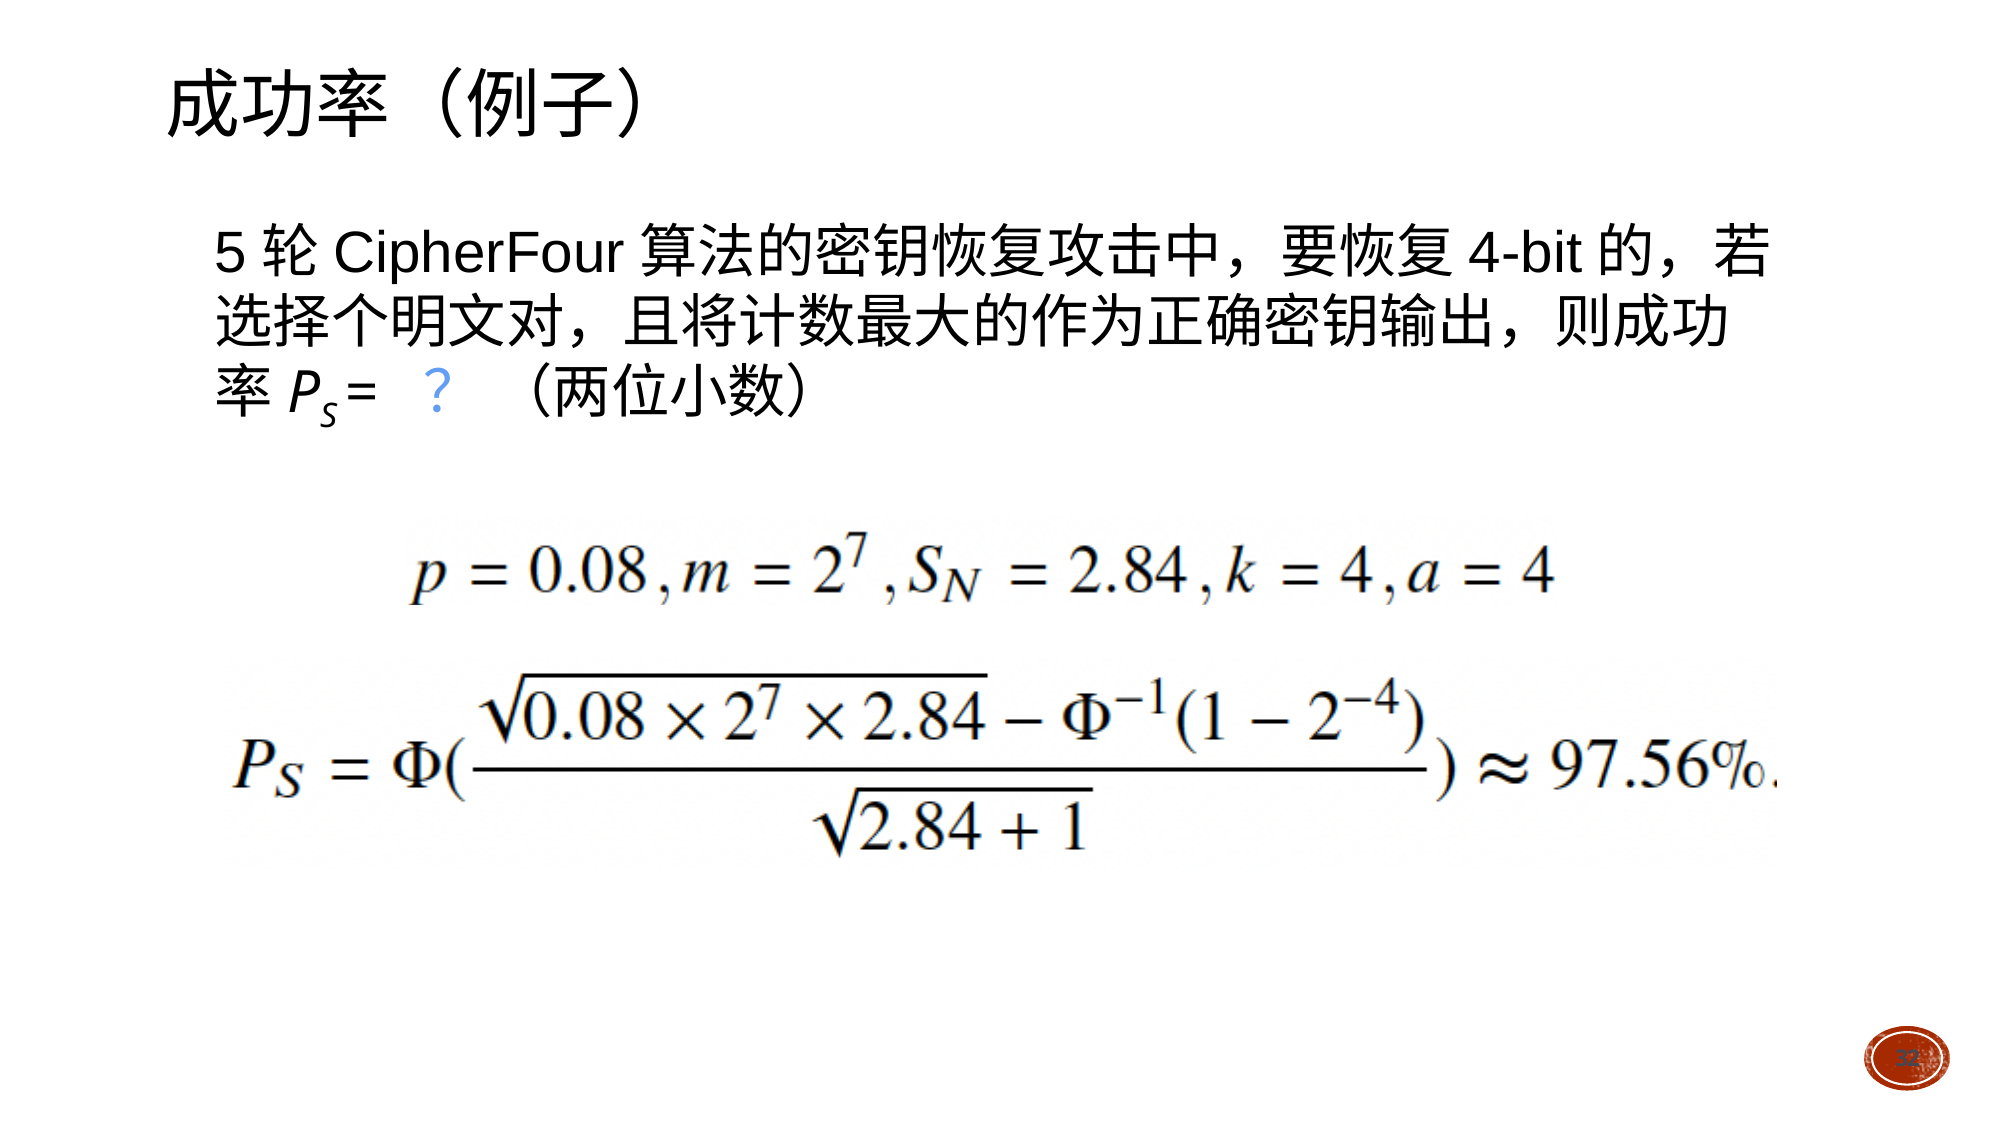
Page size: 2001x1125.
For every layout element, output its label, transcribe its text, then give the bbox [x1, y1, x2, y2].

list [150, 196, 1850, 1013]
picture [223, 658, 1777, 870]
title 成功率（例子） [150, 30, 1850, 184]
slide_number 32 [1855, 1028, 1961, 1089]
picture [405, 516, 1557, 605]
